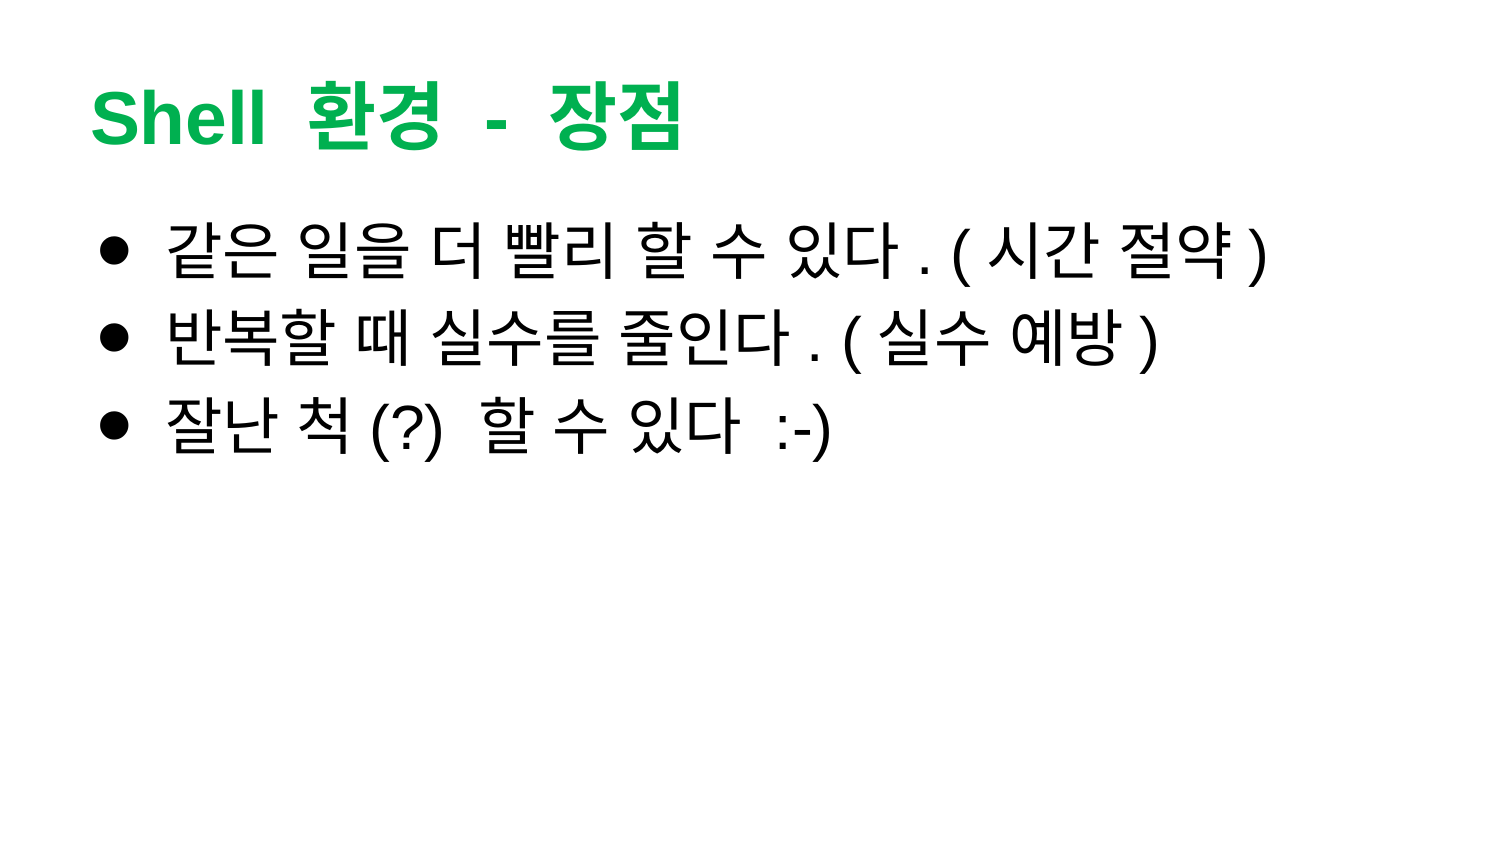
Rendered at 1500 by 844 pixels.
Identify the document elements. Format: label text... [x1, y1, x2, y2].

title Shell 환경 - 장점 [75, 33, 1425, 175]
list 같은 일을 더 빨리 할 수 있다. (시간 절약) 반복할 때 실수를 줄인다. (실수 예방) 잘난 척(?) 할 수 있다 :-) [75, 196, 1425, 808]
